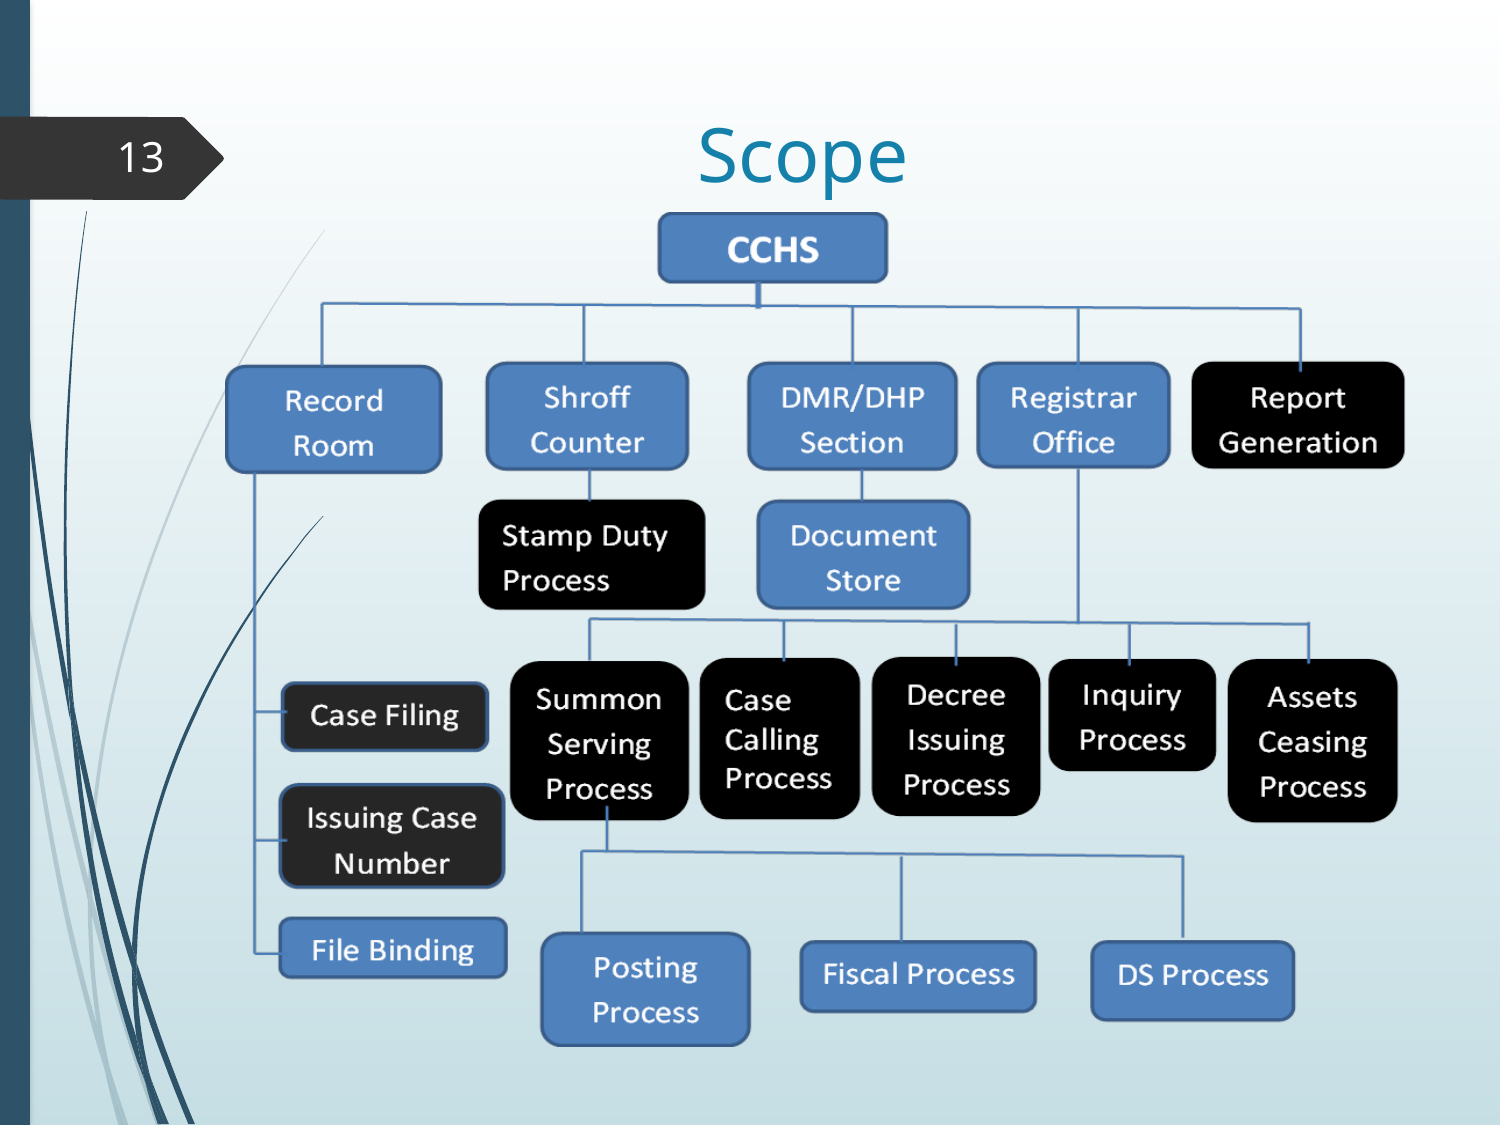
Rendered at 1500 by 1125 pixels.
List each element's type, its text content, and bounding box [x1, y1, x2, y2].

slide_number 13 [83, 129, 180, 190]
title Scope [262, 99, 1344, 211]
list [224, 212, 1408, 1048]
